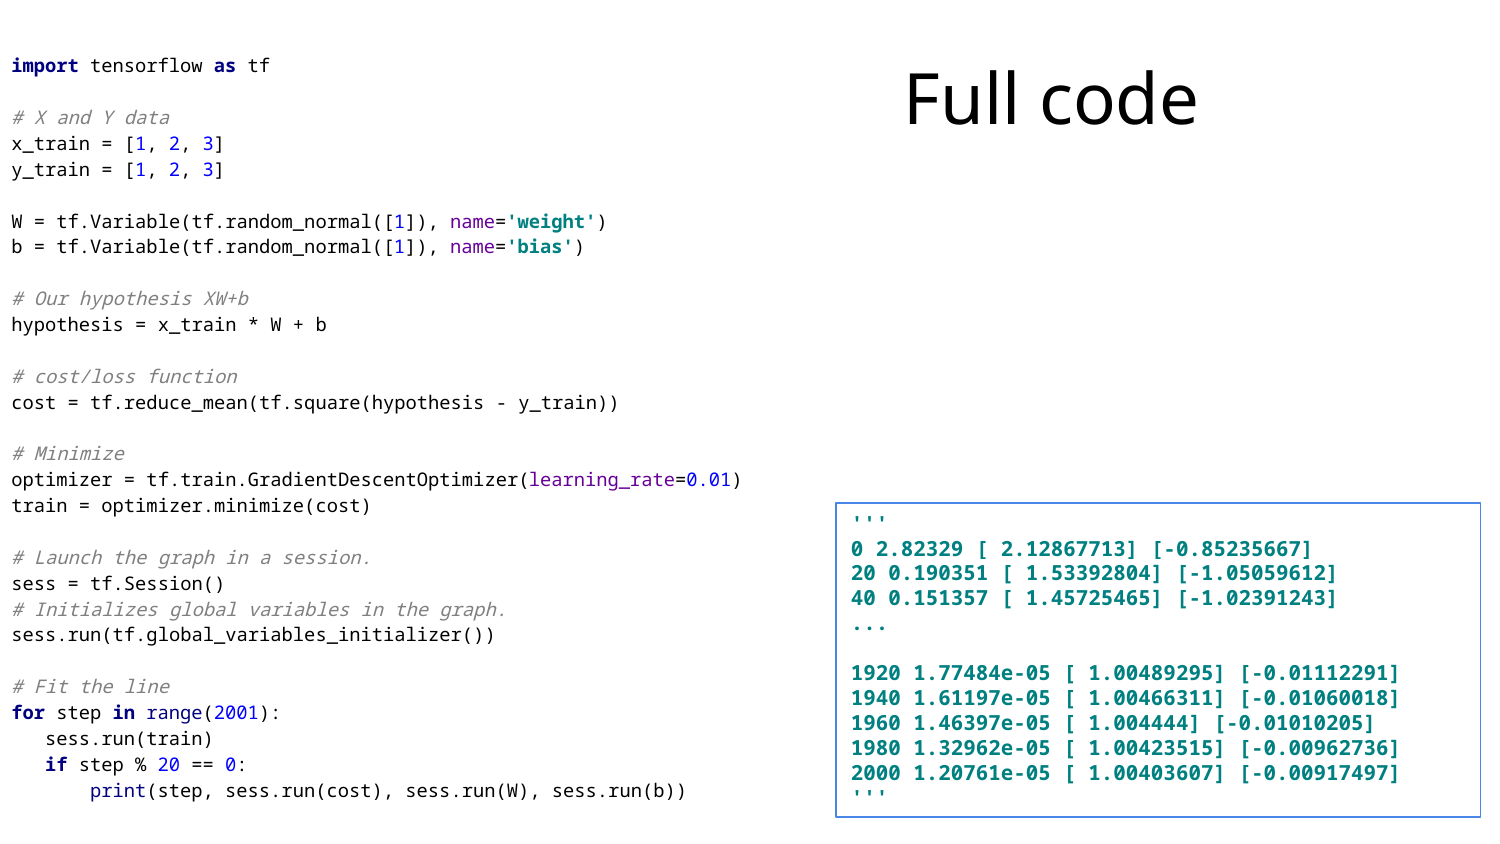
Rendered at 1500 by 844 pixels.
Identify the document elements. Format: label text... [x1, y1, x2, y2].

text_box Full code [615, 5, 1488, 186]
text_box ''' 0 2.82329 [ 2.12867713] [-0.85235667] 20 0.190351 [ 1.53392804] [-1.05059612] 40 0.151357 [ 1.45725465] [-1.02391243] ... 1920 1.77484e-05 [ 1.00489295] [-0.01112291] 1940 1.61197e-05 [ 1.00466311] [-0.01060018] 1960 1.46397e-05 [ 1.004444] [-0.01010205] 1980 1.32962e-05 [ 1.00423515] [-0.00962736] 2000 1.20761e-05 [ 1.00403607] [-0.00917497] ''' [835, 503, 1481, 817]
text_box import tensorflow as tf # X and Y data x_train = [1, 2, 3] y_train = [1, 2, 3] W = tf.Variable(tf.random_normal([1]), name='weight') b = tf.Variable(tf.random_normal([1]), name='bias') # Our hypothesis XW+b hypothesis = x_train * W + b # cost/loss function cost = tf.reduce_mean(tf.square(hypothesis - y_train)) # Minimize optimizer = tf.train.GradientDescentOptimizer(learning_rate=0.01) train = optimizer.minimize(cost) # Launch the graph in a session. sess = tf.Session() # Initializes global variables in the graph. sess.run(tf.global_variables_initializer()) # Fit the line for step in range(2001): sess.run(train) if step % 20 == 0: print(step, sess.run(cost), sess.run(W), sess.run(b)) [5, 3, 864, 844]
